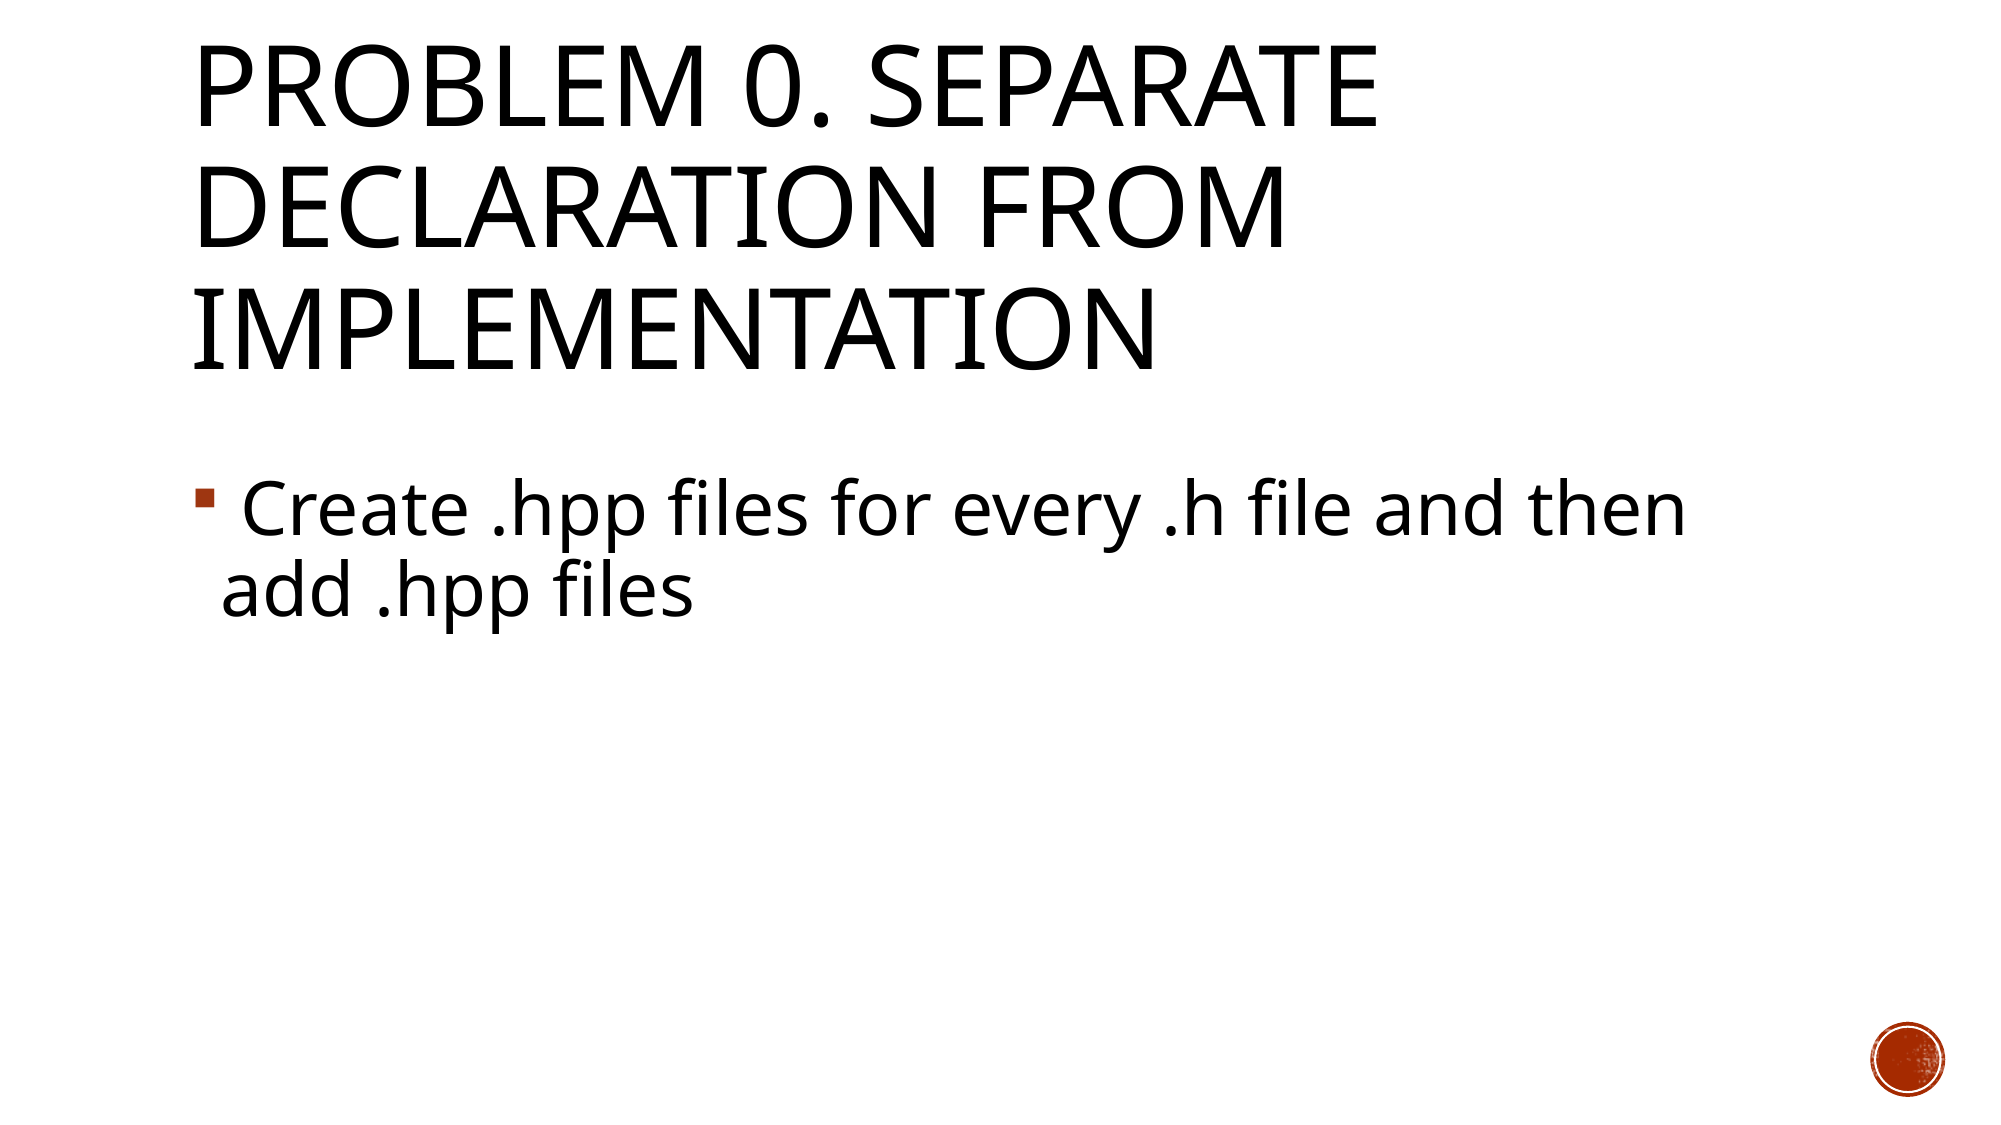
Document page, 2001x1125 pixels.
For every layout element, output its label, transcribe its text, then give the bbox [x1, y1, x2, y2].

list Create .hpp files for every .h file and then add .hpp files [175, 348, 1826, 1013]
title Problem 0. Separate Declaration from Implementation [175, 79, 1826, 344]
